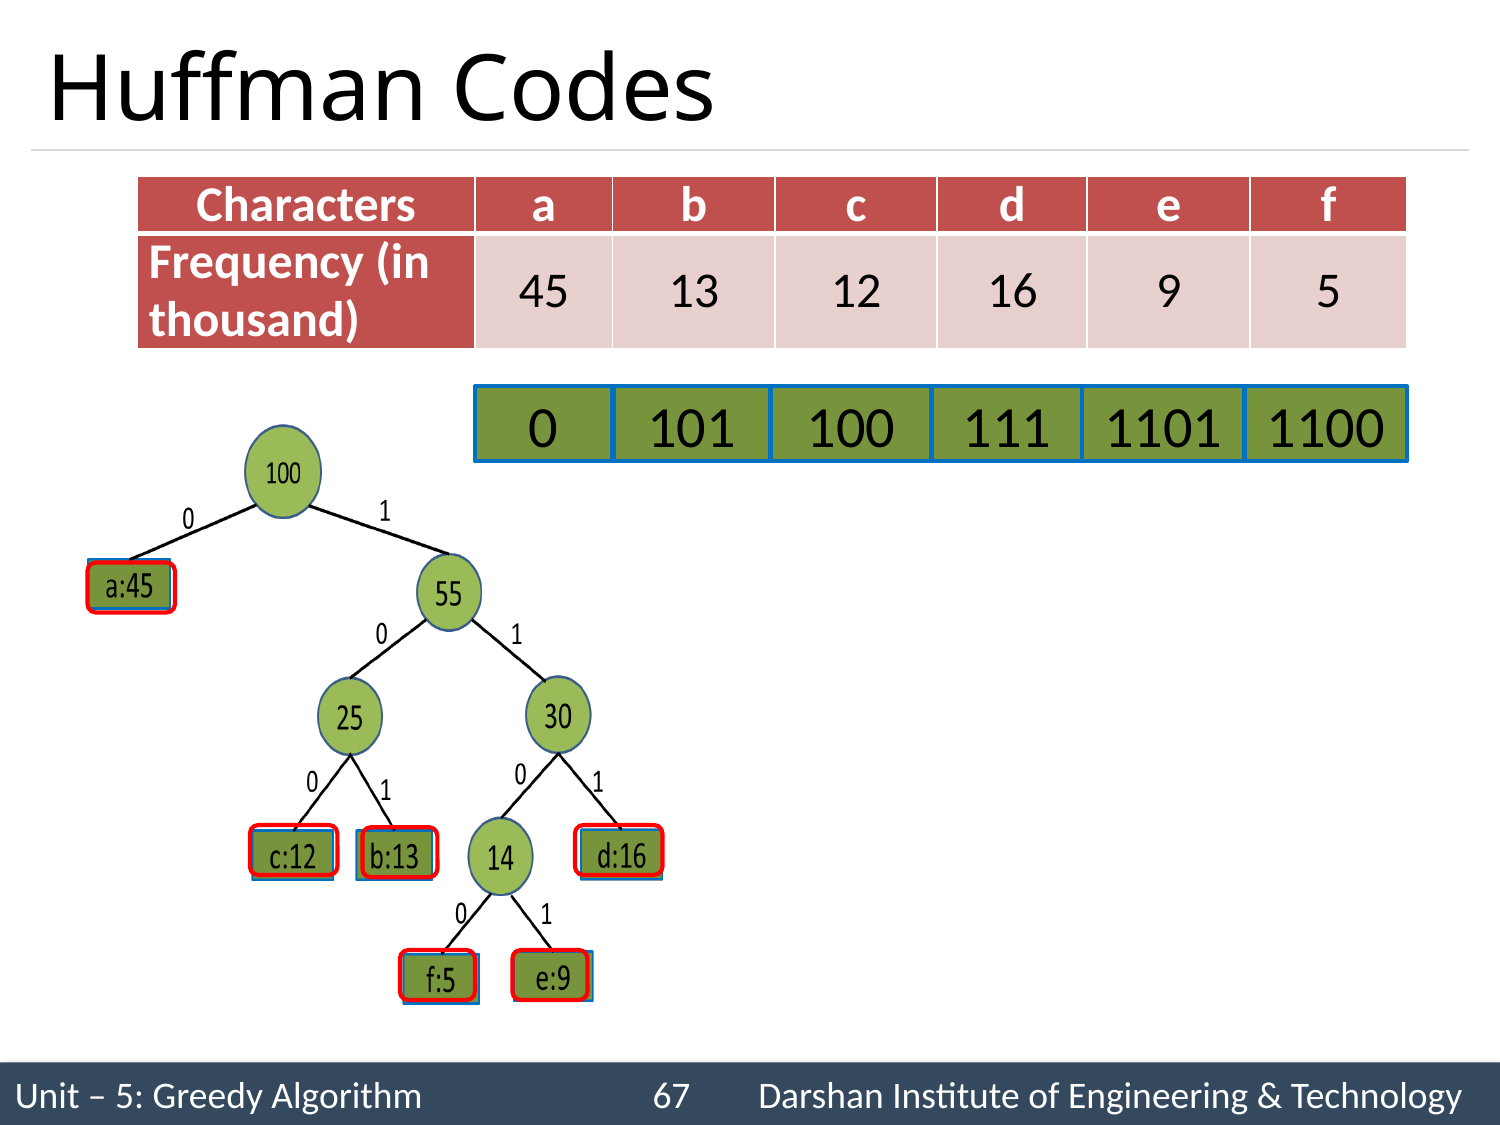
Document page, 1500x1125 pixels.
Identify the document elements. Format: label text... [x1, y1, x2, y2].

table_cell 45 [476, 236, 612, 348]
text_box 101 [611, 384, 769, 463]
text_box 1100 [1242, 384, 1409, 463]
table_cell 5 [1251, 236, 1406, 348]
table_header f [1251, 177, 1406, 231]
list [87, 424, 663, 1026]
table_cell 12 [776, 236, 936, 348]
table_header a [476, 177, 612, 231]
table_header c [776, 177, 936, 231]
table_cell Frequency (in thousand) [138, 236, 474, 348]
table_header b [613, 177, 774, 231]
text_box 100 [769, 384, 930, 463]
text_box 111 [930, 384, 1080, 463]
table_header e [1088, 177, 1249, 231]
text_box 0 [473, 384, 611, 423]
text_box 1101 [1080, 384, 1242, 463]
table_cell 16 [938, 236, 1086, 348]
table_header Characters [138, 177, 474, 231]
title Huffman Codes [31, 17, 1469, 150]
table_cell 9 [1088, 236, 1249, 348]
table_header d [938, 177, 1086, 231]
table_cell 13 [613, 236, 774, 348]
